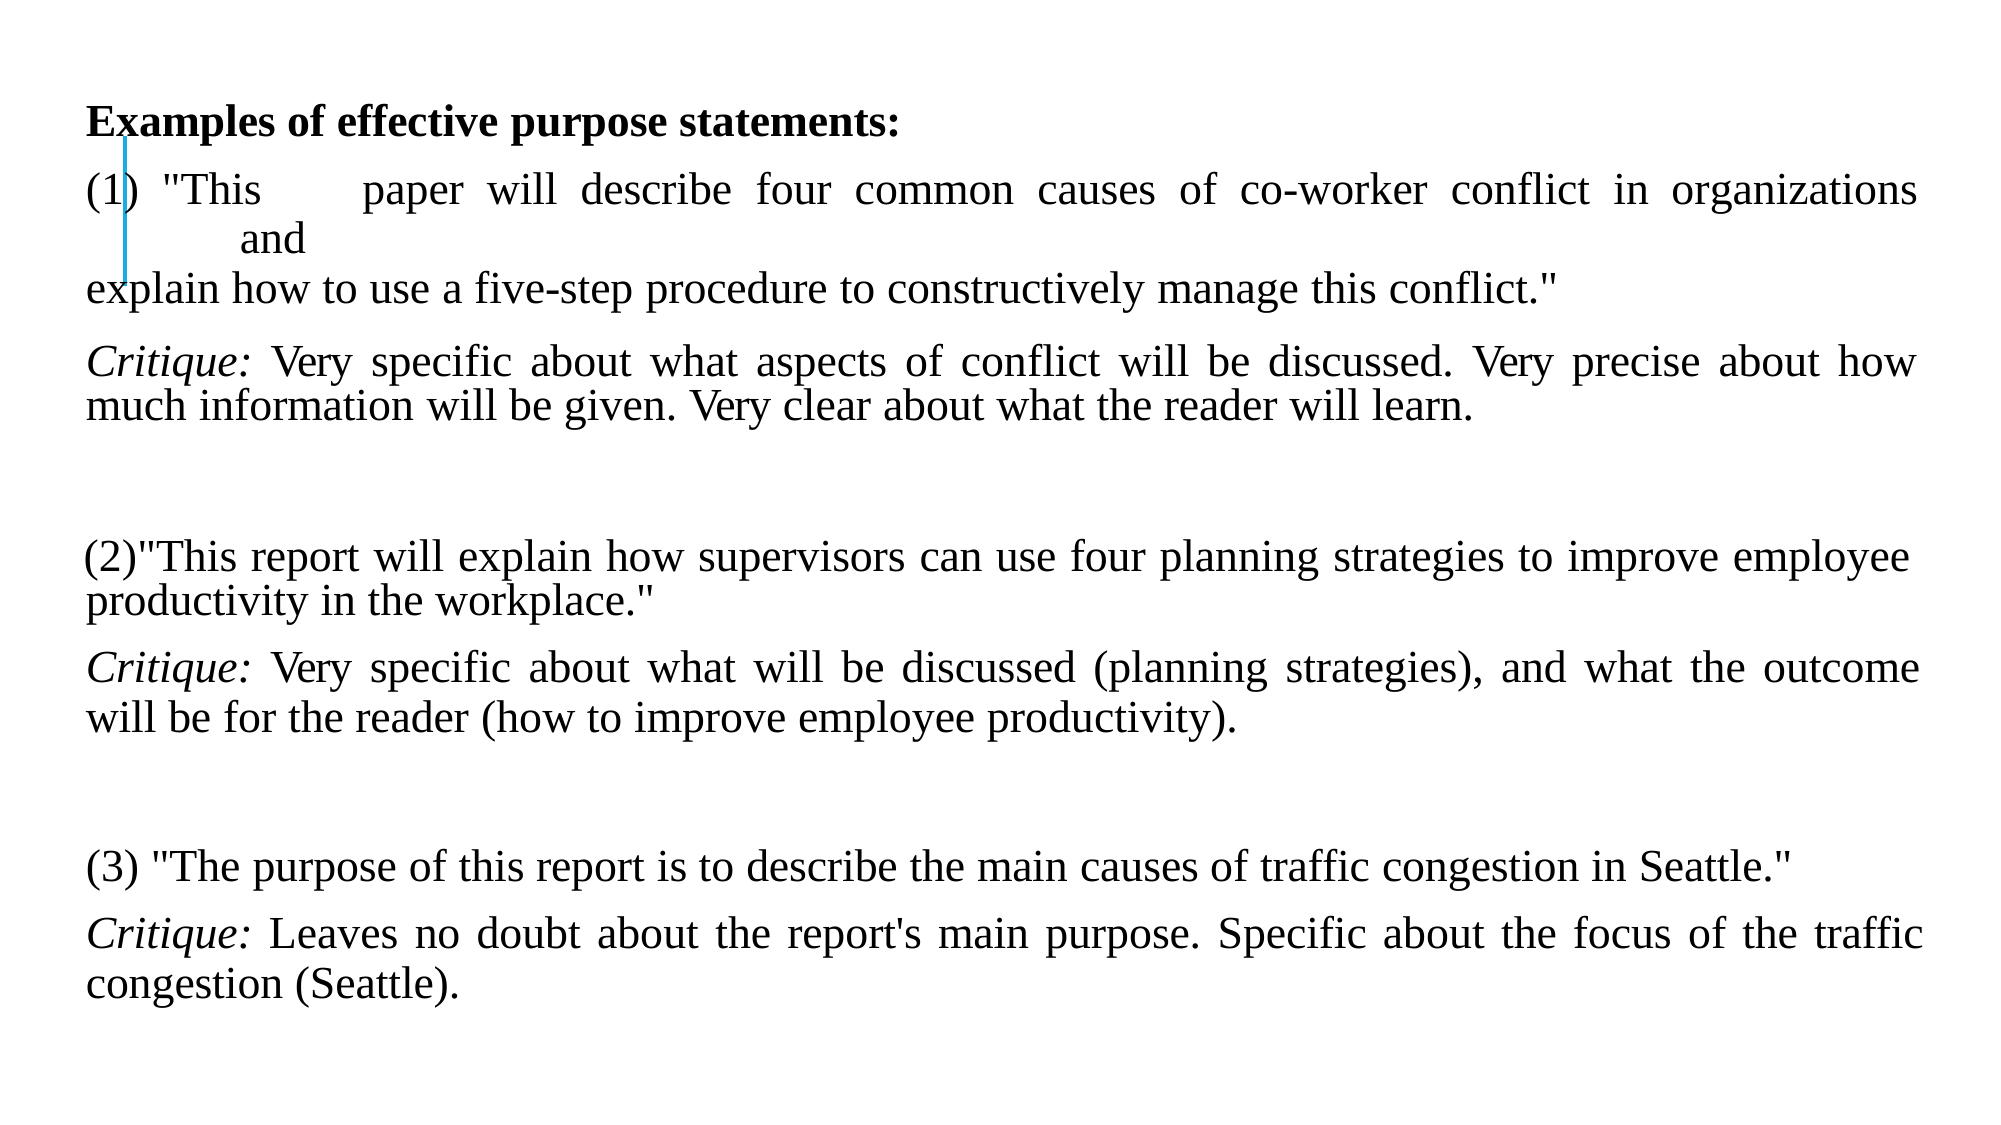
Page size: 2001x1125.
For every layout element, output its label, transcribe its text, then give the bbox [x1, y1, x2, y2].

text_box Examples of effective purpose statements: "This paper will describe four common causes of co-worker conflict in organizations and explain how to use a five-step procedure to constructively manage this conflict." Critique: Very specific about what aspects of conflict will be discussed. Very precise about how much information will be given. Very clear about what the reader will learn. "This report will explain how supervisors can use four planning strategies to improve employee productivity in the workplace." Critique: Very specific about what will be discussed (planning strategies), and what the outcome will be for the reader (how to improve employee productivity). "The purpose of this report is to describe the main causes of traffic congestion in Seattle." Critique: Leaves no doubt about the report's main purpose. Specific about the focus of the traffic congestion (Seattle). [83, 70, 1931, 1008]
